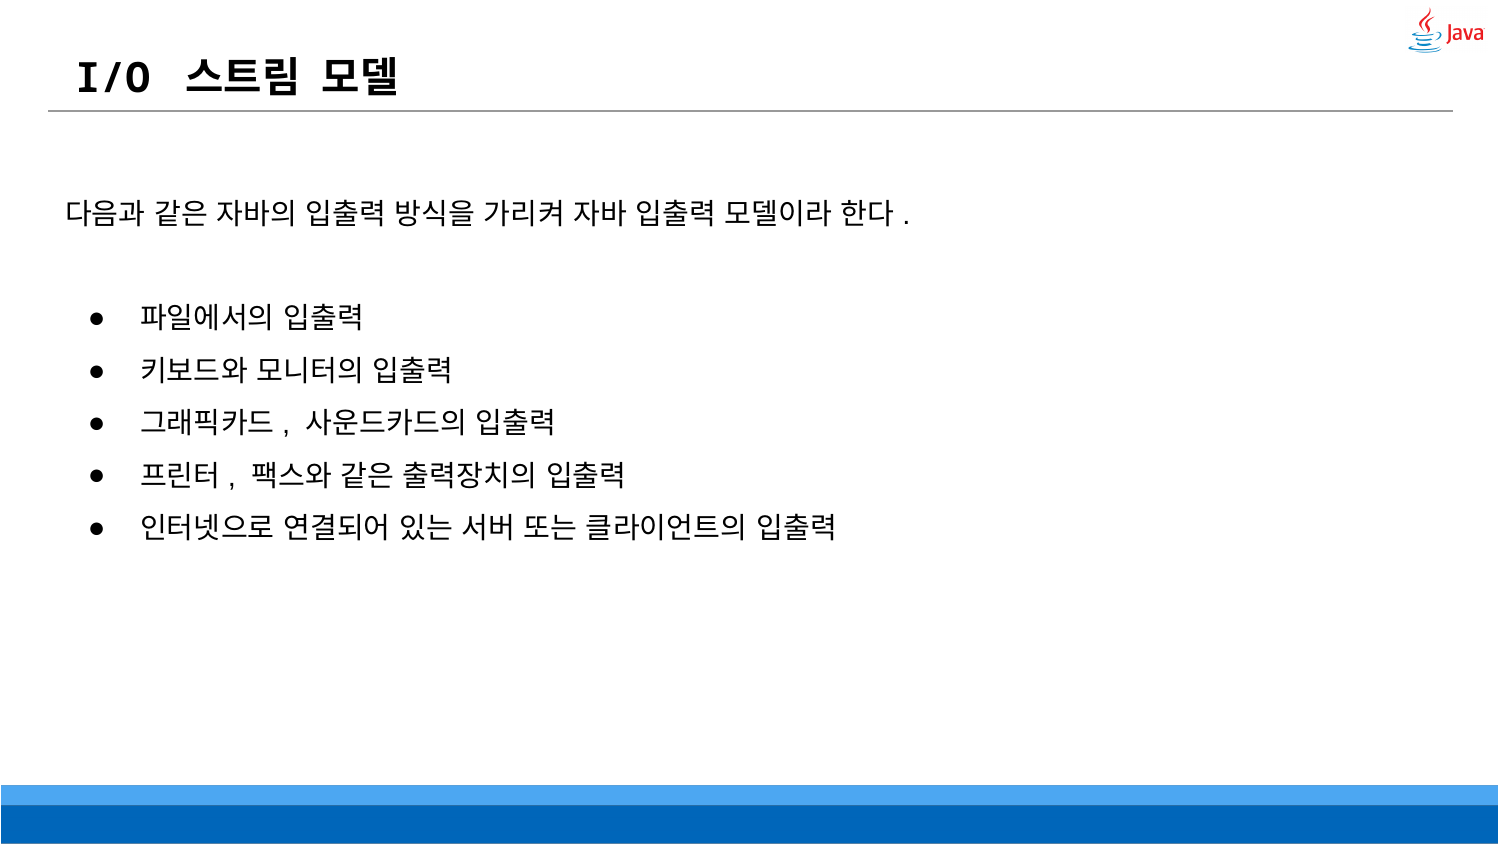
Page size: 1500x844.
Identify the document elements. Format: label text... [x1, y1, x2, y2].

picture [0, 785, 1500, 844]
title I/O 스트림 모델 [35, 35, 1269, 117]
picture [1405, 6, 1488, 53]
text_box 다음과 같은 자바의 입출력 방식을 가리켜 자바 입출력 모델이라 한다. 파일에서의 입출력 키보드와 모니터의 입출력 그래픽카드, 사운드카드의 입출력 프린터, 팩스와 같은 출력장치의 입출력 인터넷으로 연결되어 있는 서버 또는 클라이언트의 입출력 [50, 162, 1099, 560]
